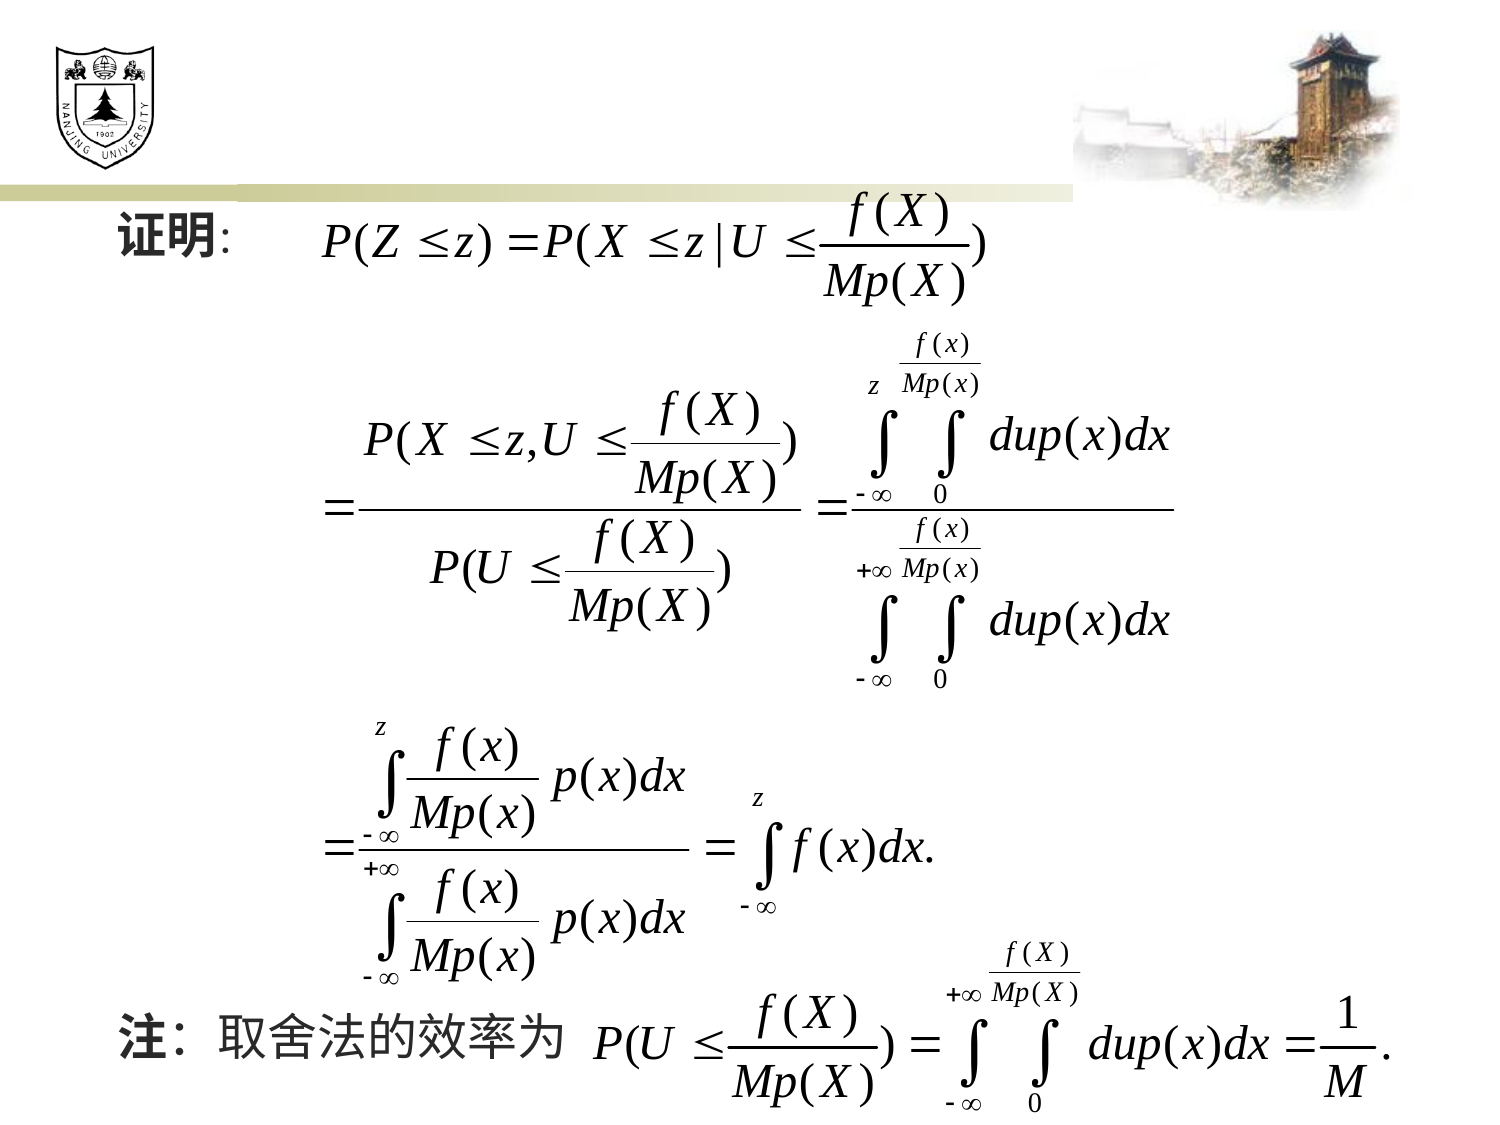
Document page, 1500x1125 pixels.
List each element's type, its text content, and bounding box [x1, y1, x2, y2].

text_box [312, 178, 1183, 997]
picture [1073, 30, 1400, 211]
text_box 注：取舍法的效率为 [102, 998, 578, 1074]
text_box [583, 928, 1397, 1125]
picture [50, 42, 160, 173]
text_box 证明： [101, 196, 269, 272]
